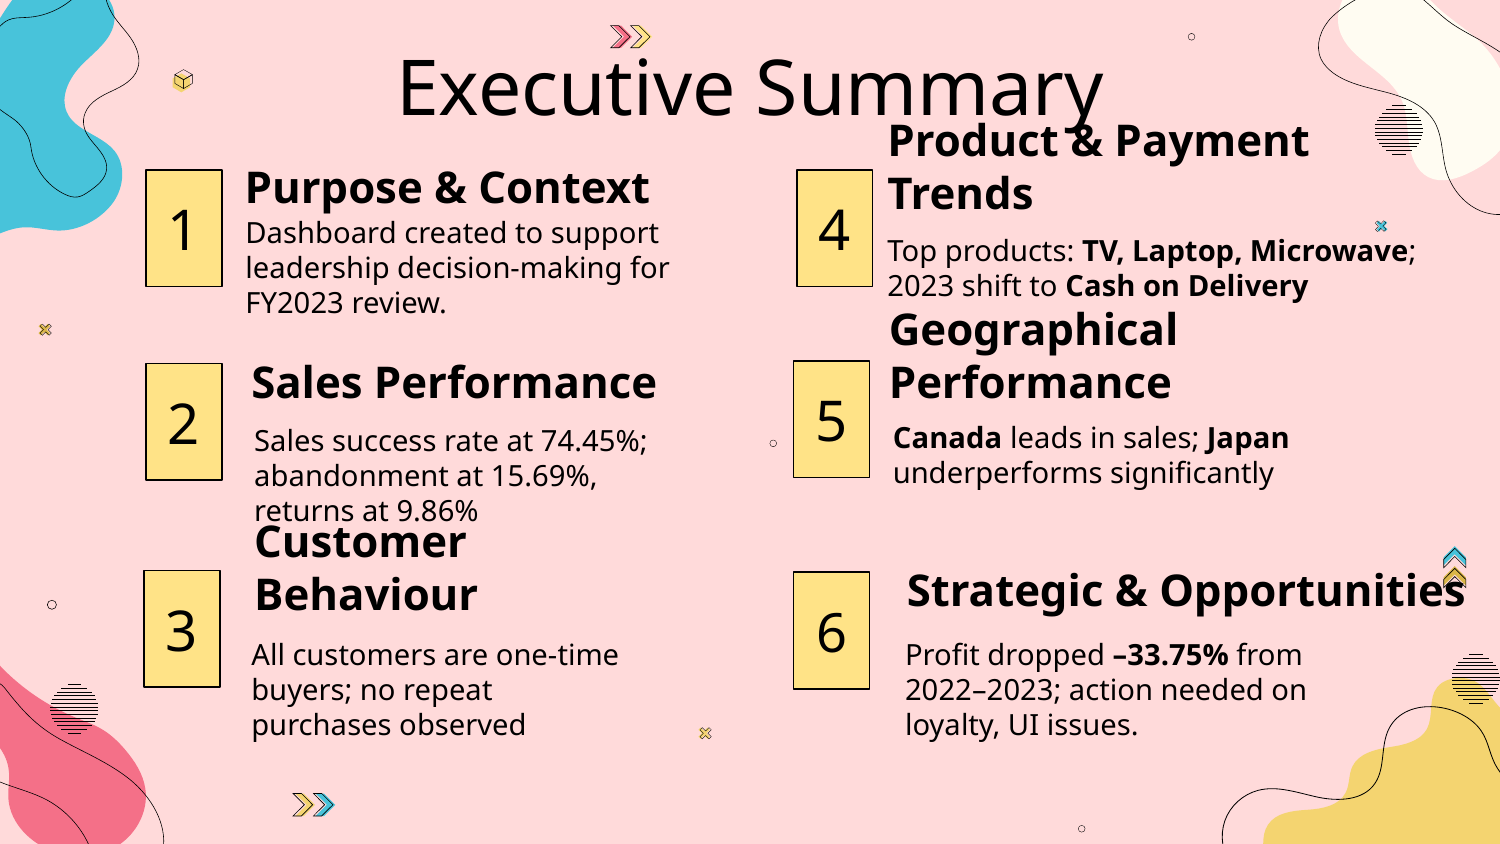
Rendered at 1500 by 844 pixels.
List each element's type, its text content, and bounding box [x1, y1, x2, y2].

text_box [698, 727, 712, 740]
subtitle All customers are one-time buyers; no repeat purchases observed [236, 621, 710, 766]
subtitle Top products: TV, Laptop, Microwave; 2023 shift to Cash on Delivery [872, 217, 1465, 297]
subtitle Geographical Performance [873, 359, 1442, 422]
title 5 [793, 360, 870, 478]
subtitle Sales success rate at 74.45%; abandonment at 15.69%, returns at 9.86% [239, 423, 674, 552]
title 1 [145, 169, 223, 287]
subtitle Strategic & Opportunities [891, 565, 1500, 631]
subtitle Canada leads in sales; Japan underperforms significantly [877, 404, 1446, 485]
title 2 [145, 363, 223, 481]
title 6 [793, 571, 870, 690]
title 3 [143, 570, 221, 688]
subtitle Purpose & Context [229, 164, 704, 227]
subtitle Dashboard created to support leadership decision-making for FY2023 review. [230, 199, 777, 279]
title Executive Summary [118, 23, 1382, 118]
subtitle Product & Payment Trends [872, 170, 1442, 233]
subtitle Sales Performance [236, 360, 710, 423]
subtitle Customer Behaviour [239, 572, 709, 635]
title 4 [796, 169, 873, 287]
subtitle Profit dropped –33.75% from 2022–2023; action needed on loyalty, UI issues. [890, 621, 1403, 701]
